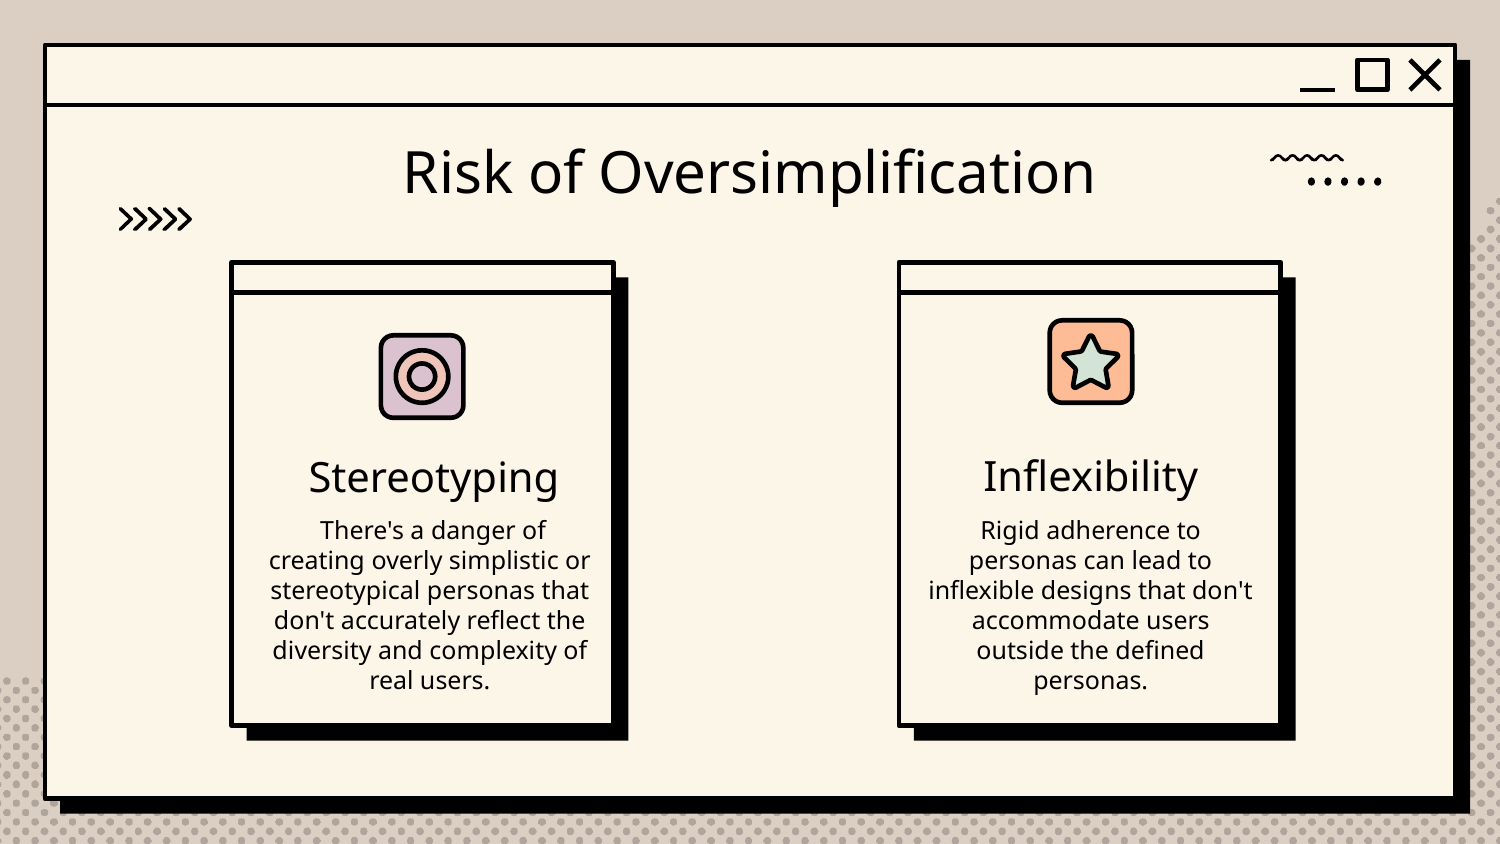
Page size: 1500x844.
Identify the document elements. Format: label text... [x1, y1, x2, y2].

text_box [1340, 177, 1349, 186]
text_box [1307, 177, 1315, 186]
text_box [898, 261, 1296, 741]
text_box [177, 207, 193, 231]
text_box [162, 207, 177, 231]
text_box [119, 207, 134, 231]
text_box [133, 207, 148, 231]
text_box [1049, 320, 1133, 404]
text_box [147, 206, 163, 231]
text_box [231, 261, 629, 741]
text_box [380, 335, 464, 419]
text_box [1269, 154, 1345, 162]
text_box [1357, 177, 1365, 186]
text_box [1324, 177, 1332, 186]
text_box [1374, 177, 1382, 186]
title Risk of Oversimplification [116, 120, 1383, 233]
